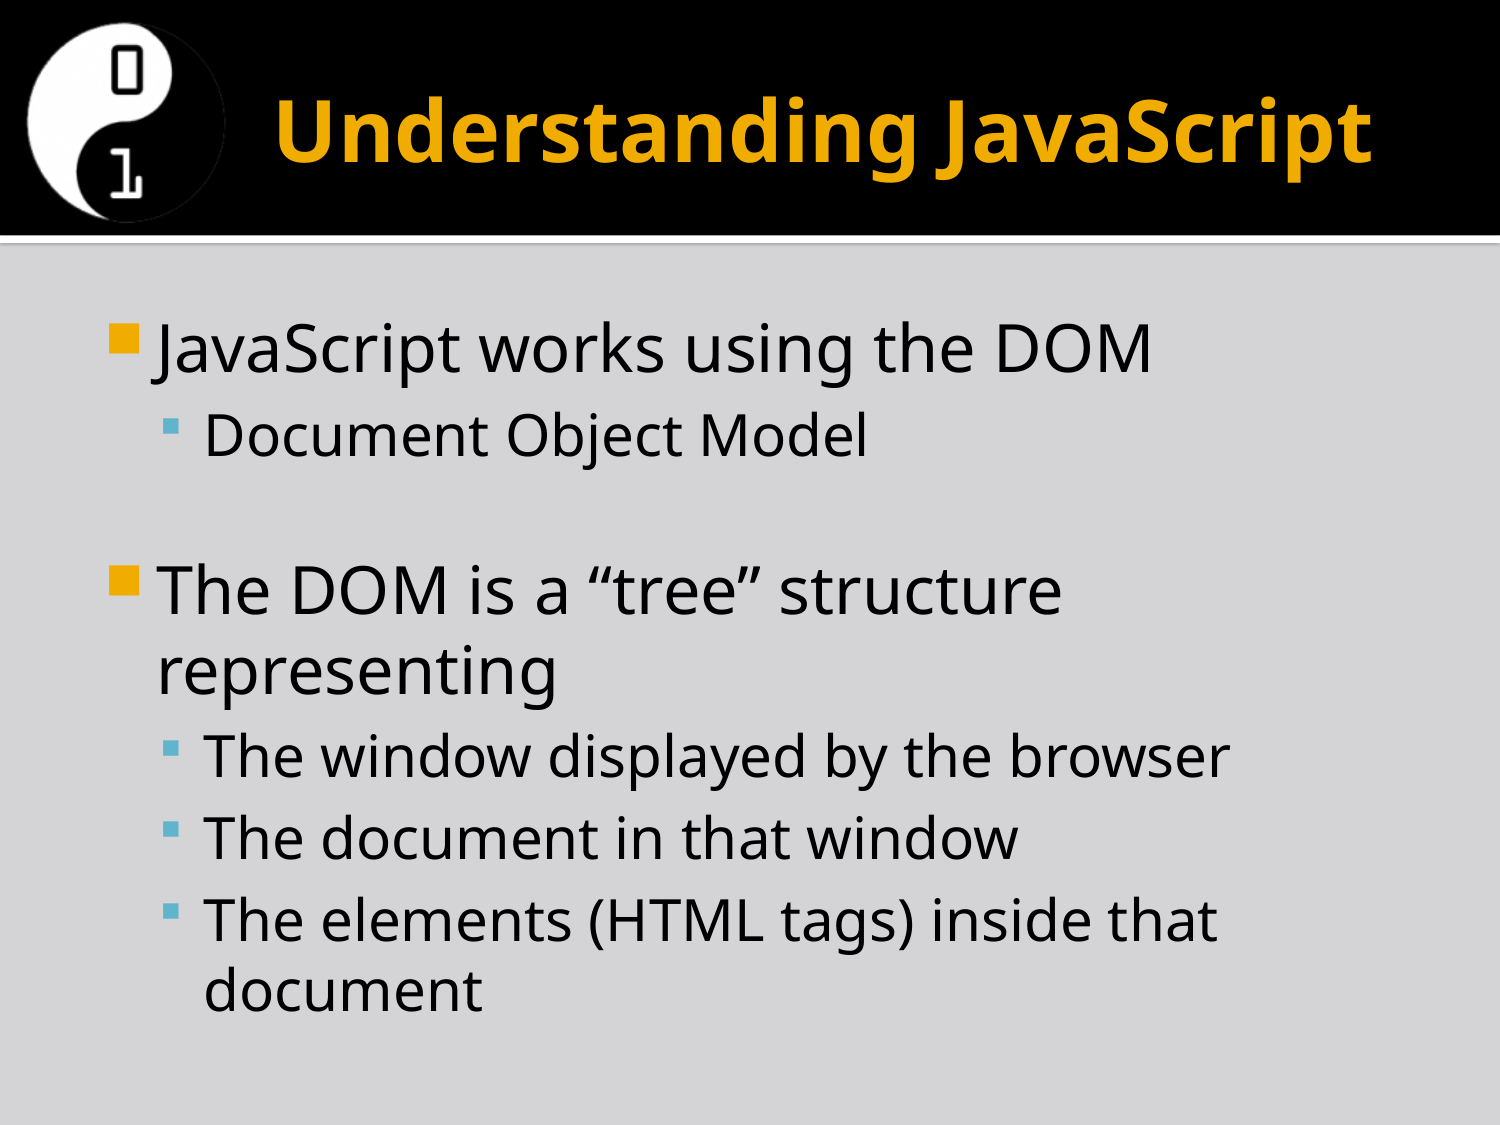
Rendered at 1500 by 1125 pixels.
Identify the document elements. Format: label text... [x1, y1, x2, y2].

picture [23, 19, 230, 226]
list JavaScript works using the DOM Document Object Model The DOM is a “tree” structure representing The window displayed by the browser The document in that window The elements (HTML tags) inside that document [75, 291, 1425, 1050]
title Understanding JavaScript [257, 25, 1425, 231]
